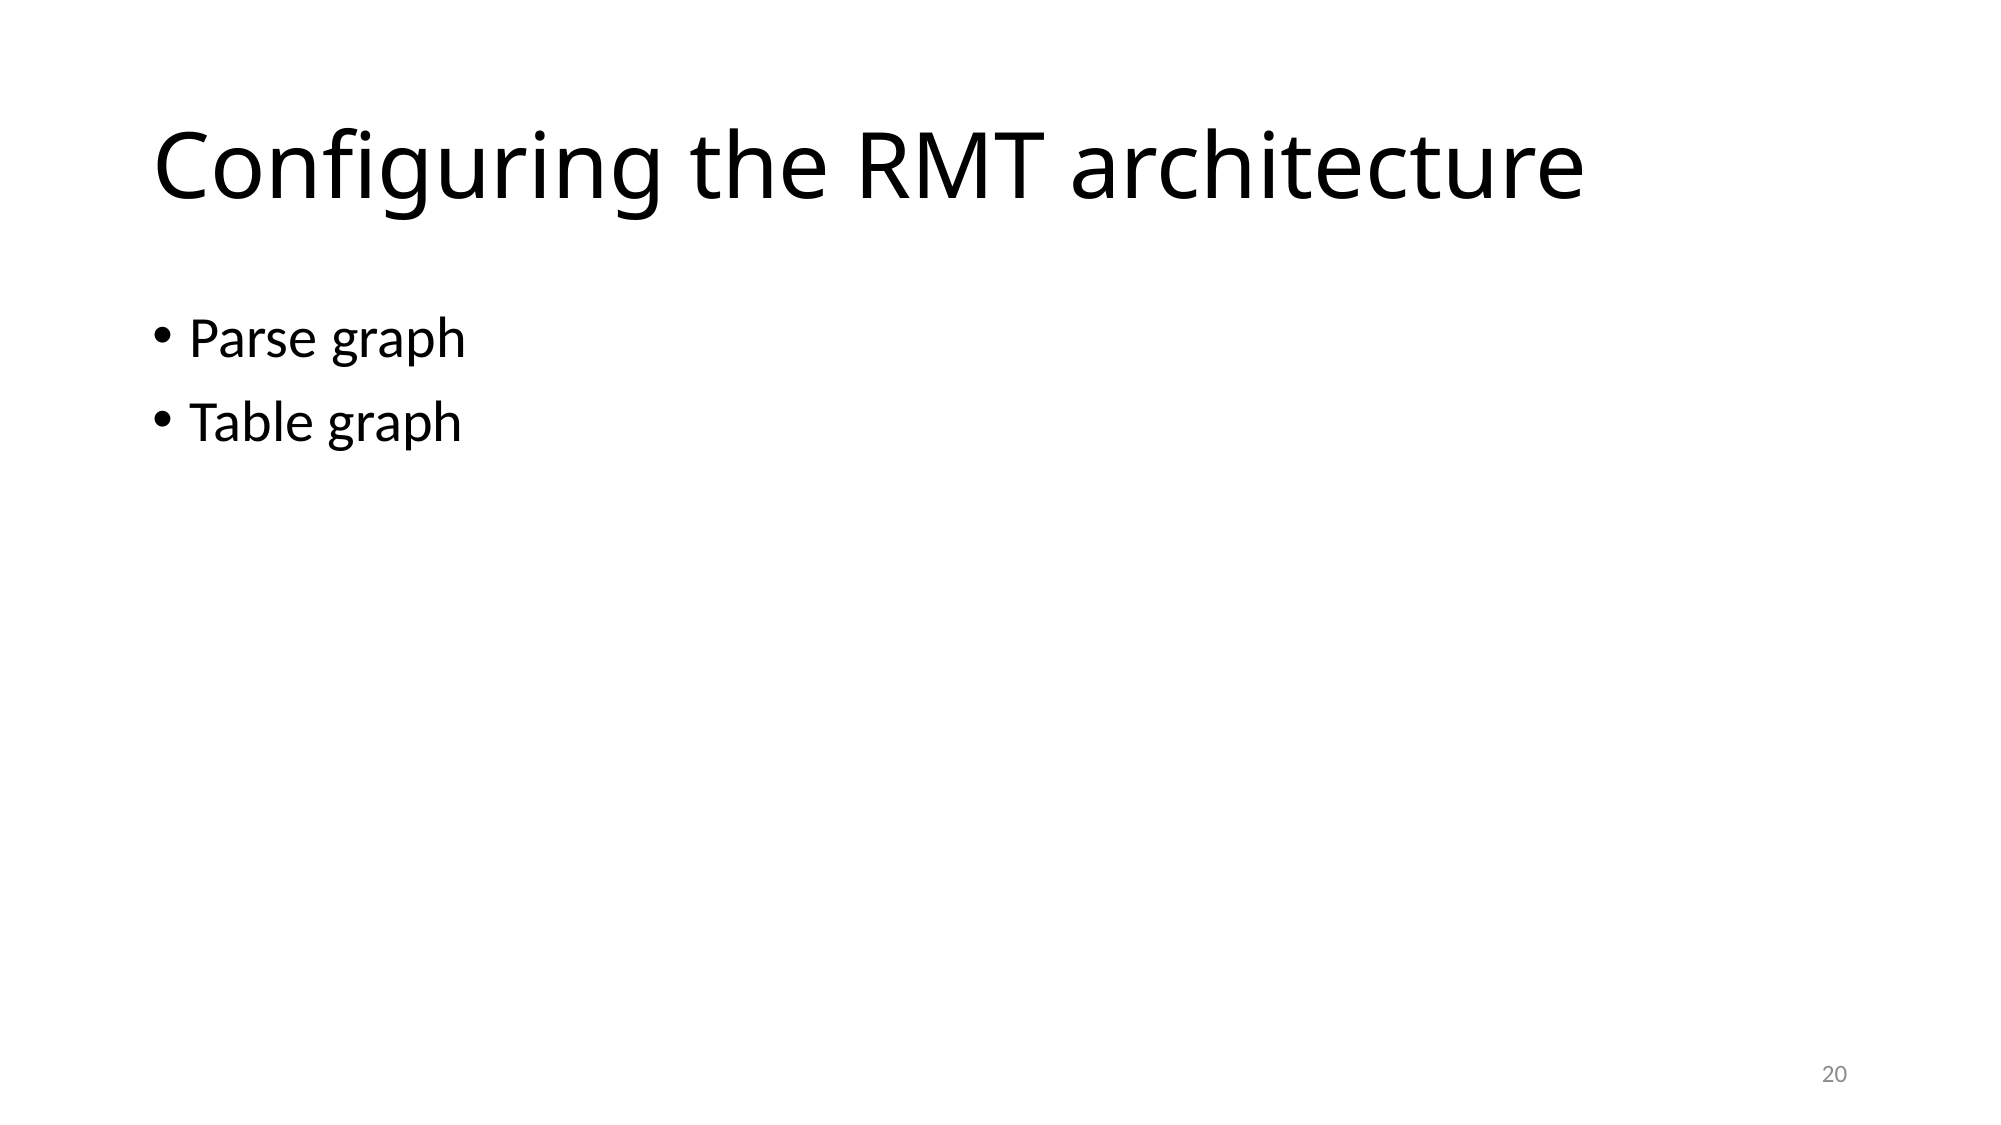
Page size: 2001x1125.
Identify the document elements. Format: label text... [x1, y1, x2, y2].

title Configuring the RMT architecture [137, 59, 1863, 278]
list Parse graph Table graph [137, 299, 1863, 1014]
slide_number 20 [1412, 1042, 1863, 1103]
